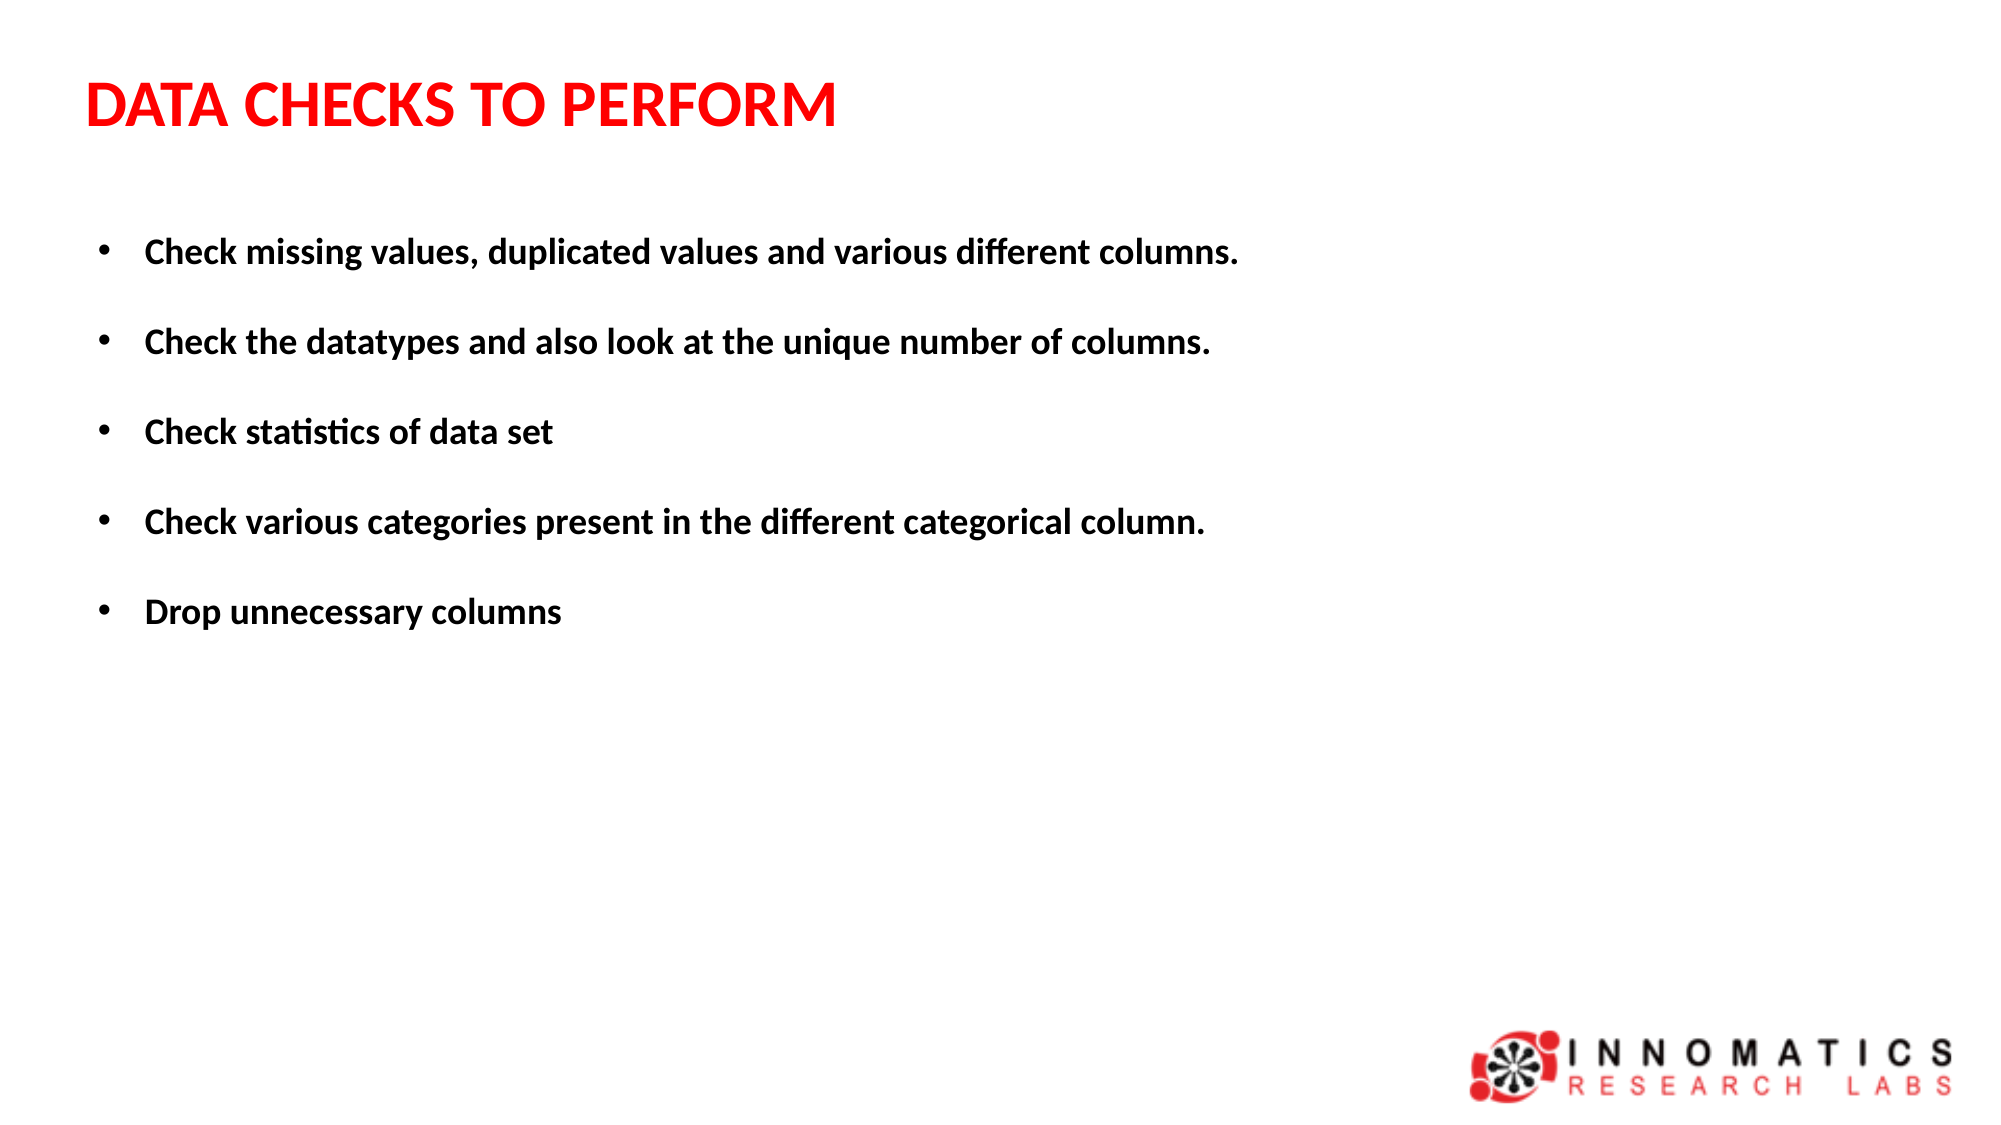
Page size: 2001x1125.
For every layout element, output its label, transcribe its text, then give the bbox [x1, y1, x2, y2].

text_box Check missing values, duplicated values and various different columns. Check the datatypes and also look at the unique number of columns. Check statistics of data set Check various categories present in the different categorical column. Drop unnecessary columns [82, 167, 1786, 919]
text_box DATA CHECKS TO PERFORM [70, 68, 1071, 148]
picture [1445, 1014, 1975, 1125]
